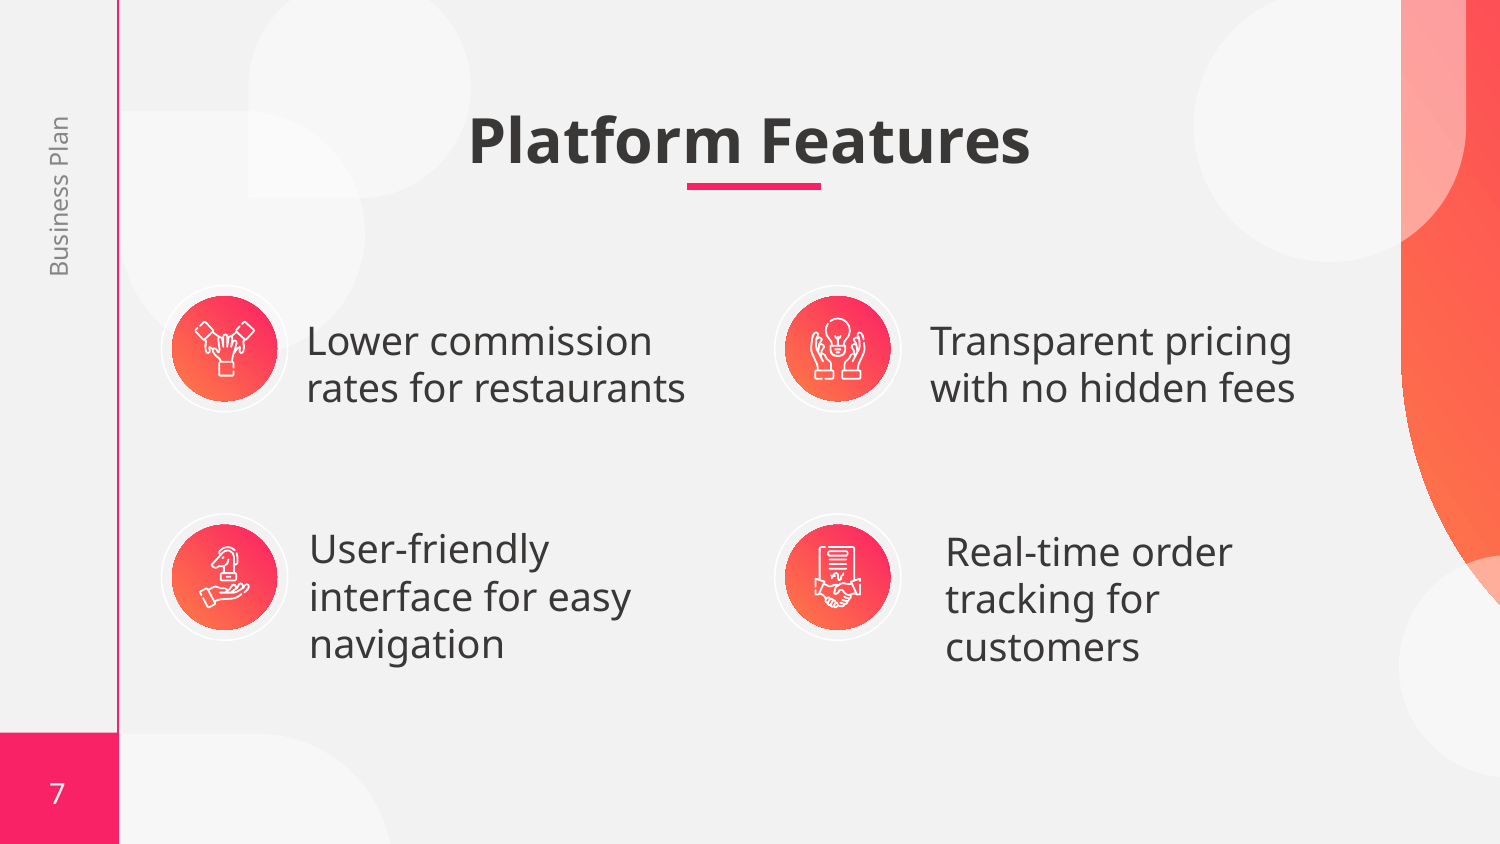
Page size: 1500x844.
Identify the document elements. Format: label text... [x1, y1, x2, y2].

subtitle Lower commission rates for restaurants [293, 325, 721, 401]
title Platform Features [114, 91, 1386, 184]
text_box Business Plan [27, 91, 88, 312]
subtitle User-friendly interface for easy navigation [293, 529, 724, 662]
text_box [774, 285, 902, 412]
subtitle Real-time order tracking for customers [930, 516, 1361, 679]
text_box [198, 545, 251, 609]
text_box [161, 513, 288, 641]
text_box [161, 285, 288, 412]
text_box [814, 545, 862, 609]
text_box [809, 317, 866, 380]
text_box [774, 513, 902, 641]
subtitle Transparent pricing with no hidden fees [914, 325, 1345, 401]
